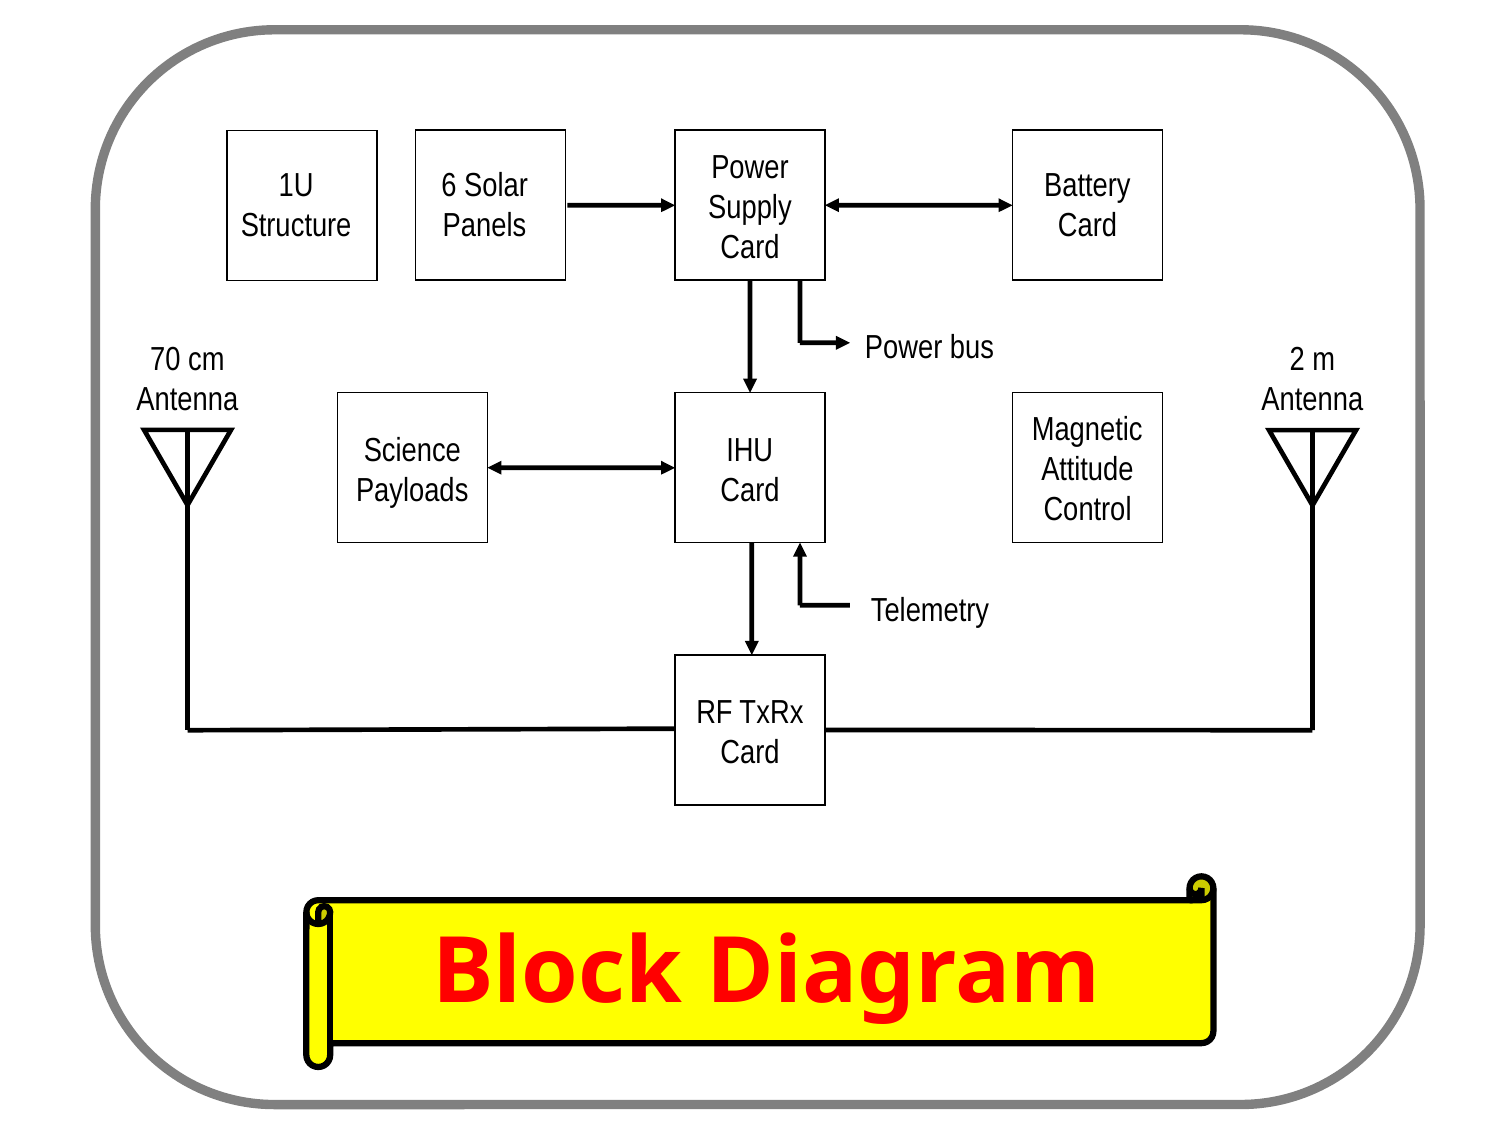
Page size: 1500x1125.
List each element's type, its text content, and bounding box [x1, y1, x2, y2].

text_box [745, 542, 759, 655]
text_box Telemetry [855, 580, 1005, 636]
text_box [799, 336, 850, 350]
text_box [1012, 130, 1163, 155]
text_box [94, 28, 1422, 1106]
text_box [487, 461, 676, 474]
text_box [793, 542, 807, 605]
text_box [743, 280, 757, 393]
text_box 1U Structure [221, 155, 372, 251]
text_box [1012, 392, 1163, 399]
text_box [825, 199, 1013, 212]
text_box Science Payloads [337, 392, 488, 543]
text_box Power Supply Card [674, 130, 825, 281]
text_box [567, 199, 676, 212]
text_box Power bus [849, 317, 1010, 373]
text_box IHU Card [674, 392, 825, 543]
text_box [260, 876, 1273, 1067]
text_box [1269, 430, 1357, 506]
text_box [144, 429, 232, 506]
text_box MagneticAttitude Control [1012, 399, 1163, 535]
text_box [1012, 535, 1163, 543]
text_box [1012, 251, 1163, 281]
text_box 2 m Antenna [1246, 330, 1379, 425]
text_box RF TxRx Card [674, 654, 825, 805]
text_box 70 cm Antenna [121, 330, 254, 425]
text_box [227, 130, 378, 281]
text_box Battery Card [1012, 155, 1163, 251]
text_box [415, 130, 566, 281]
text_box 6 Solar Panels [409, 155, 560, 251]
